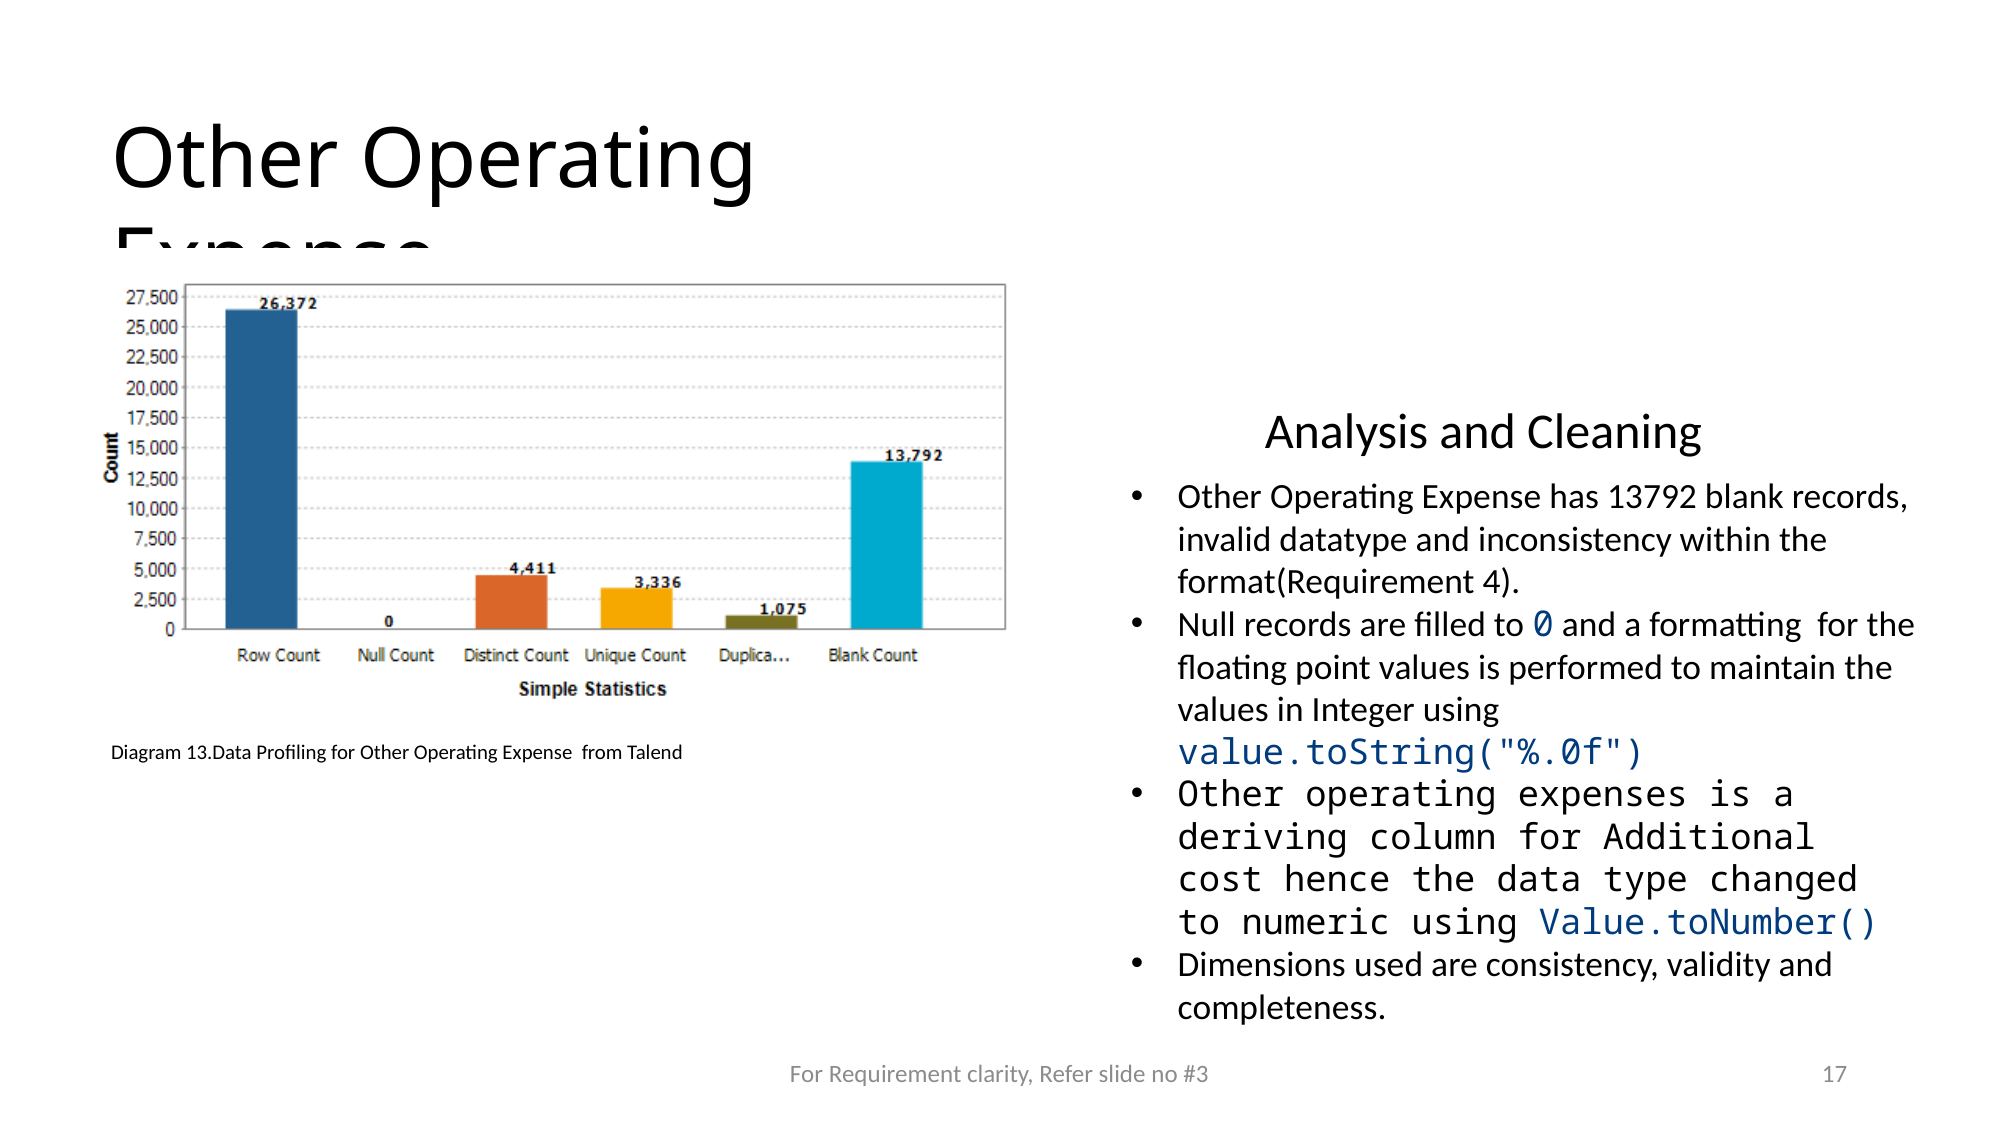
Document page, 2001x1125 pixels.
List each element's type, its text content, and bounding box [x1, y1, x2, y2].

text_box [96, 96, 1934, 1040]
picture [96, 248, 1036, 732]
slide_number 17 [1412, 1042, 1863, 1103]
footer For Requirement clarity, Refer slide no #3 [662, 1042, 1338, 1103]
